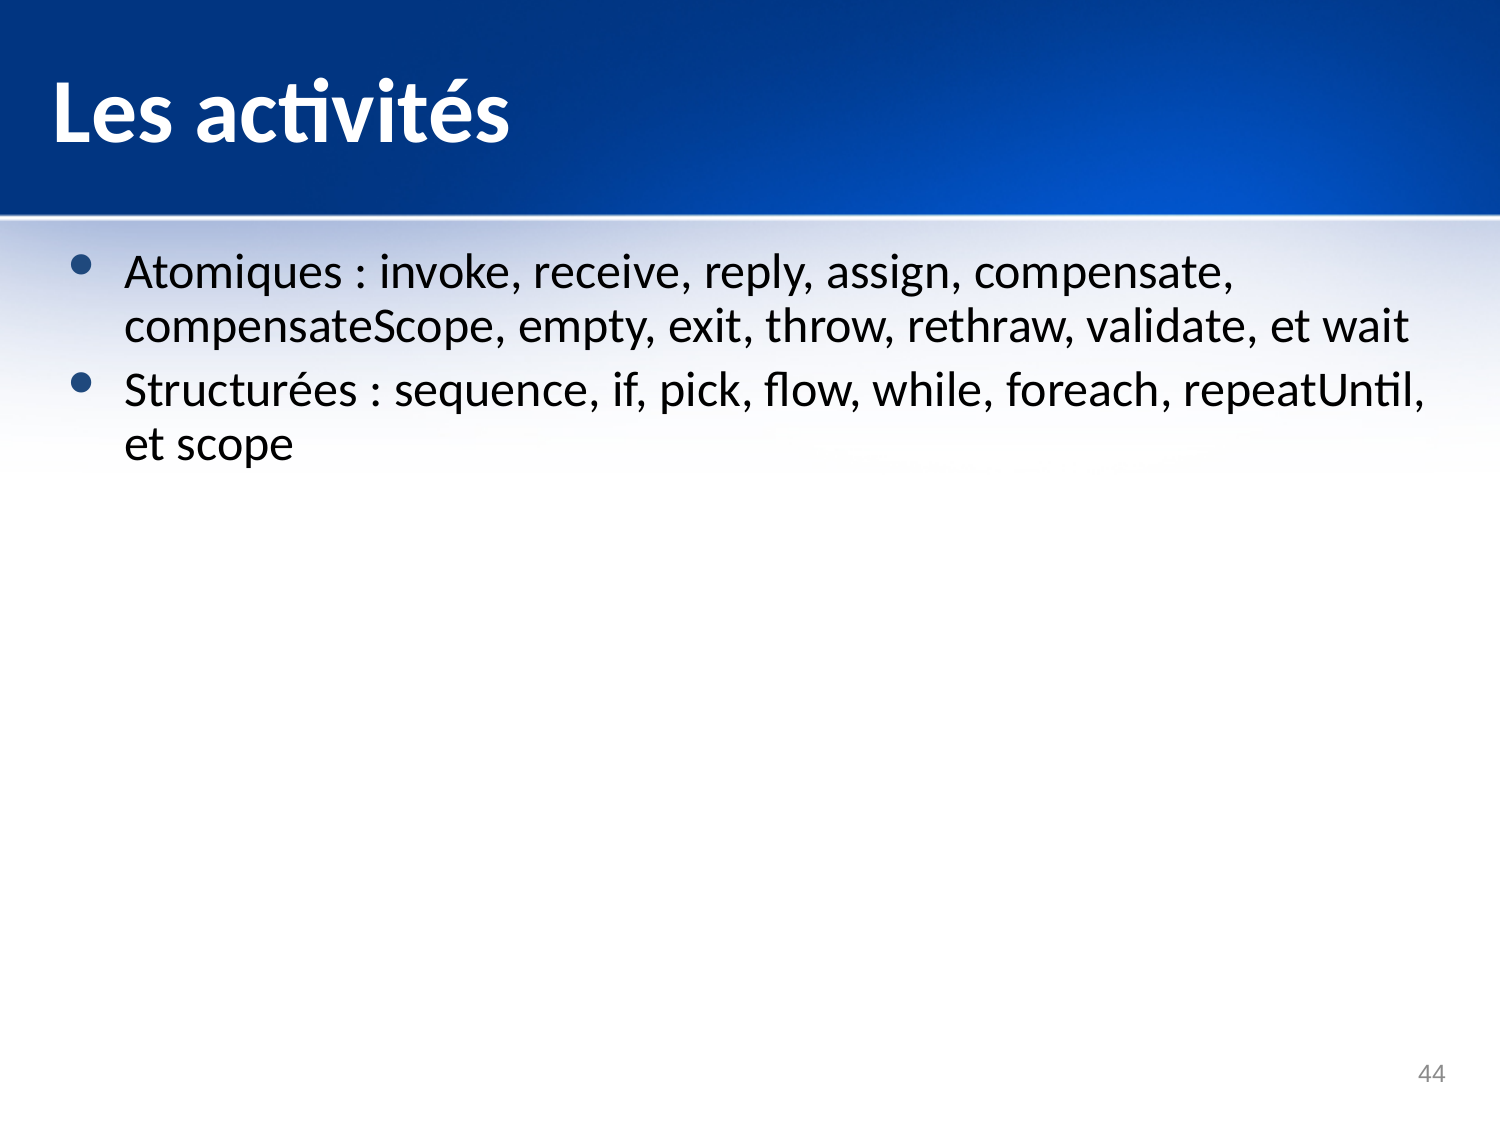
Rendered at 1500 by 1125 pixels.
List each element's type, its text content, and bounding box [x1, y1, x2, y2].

picture [0, 0, 1500, 1125]
title Les activités [37, 12, 1225, 200]
slide_number 44 [1111, 1042, 1462, 1103]
list Atomiques : invoke, receive, reply, assign, compensate, compensateScope, empty, exit, throw, rethraw, validate, et wait Structurées : sequence, if, pick, flow, while, foreach, repeatUntil, et scope [53, 237, 1479, 1100]
